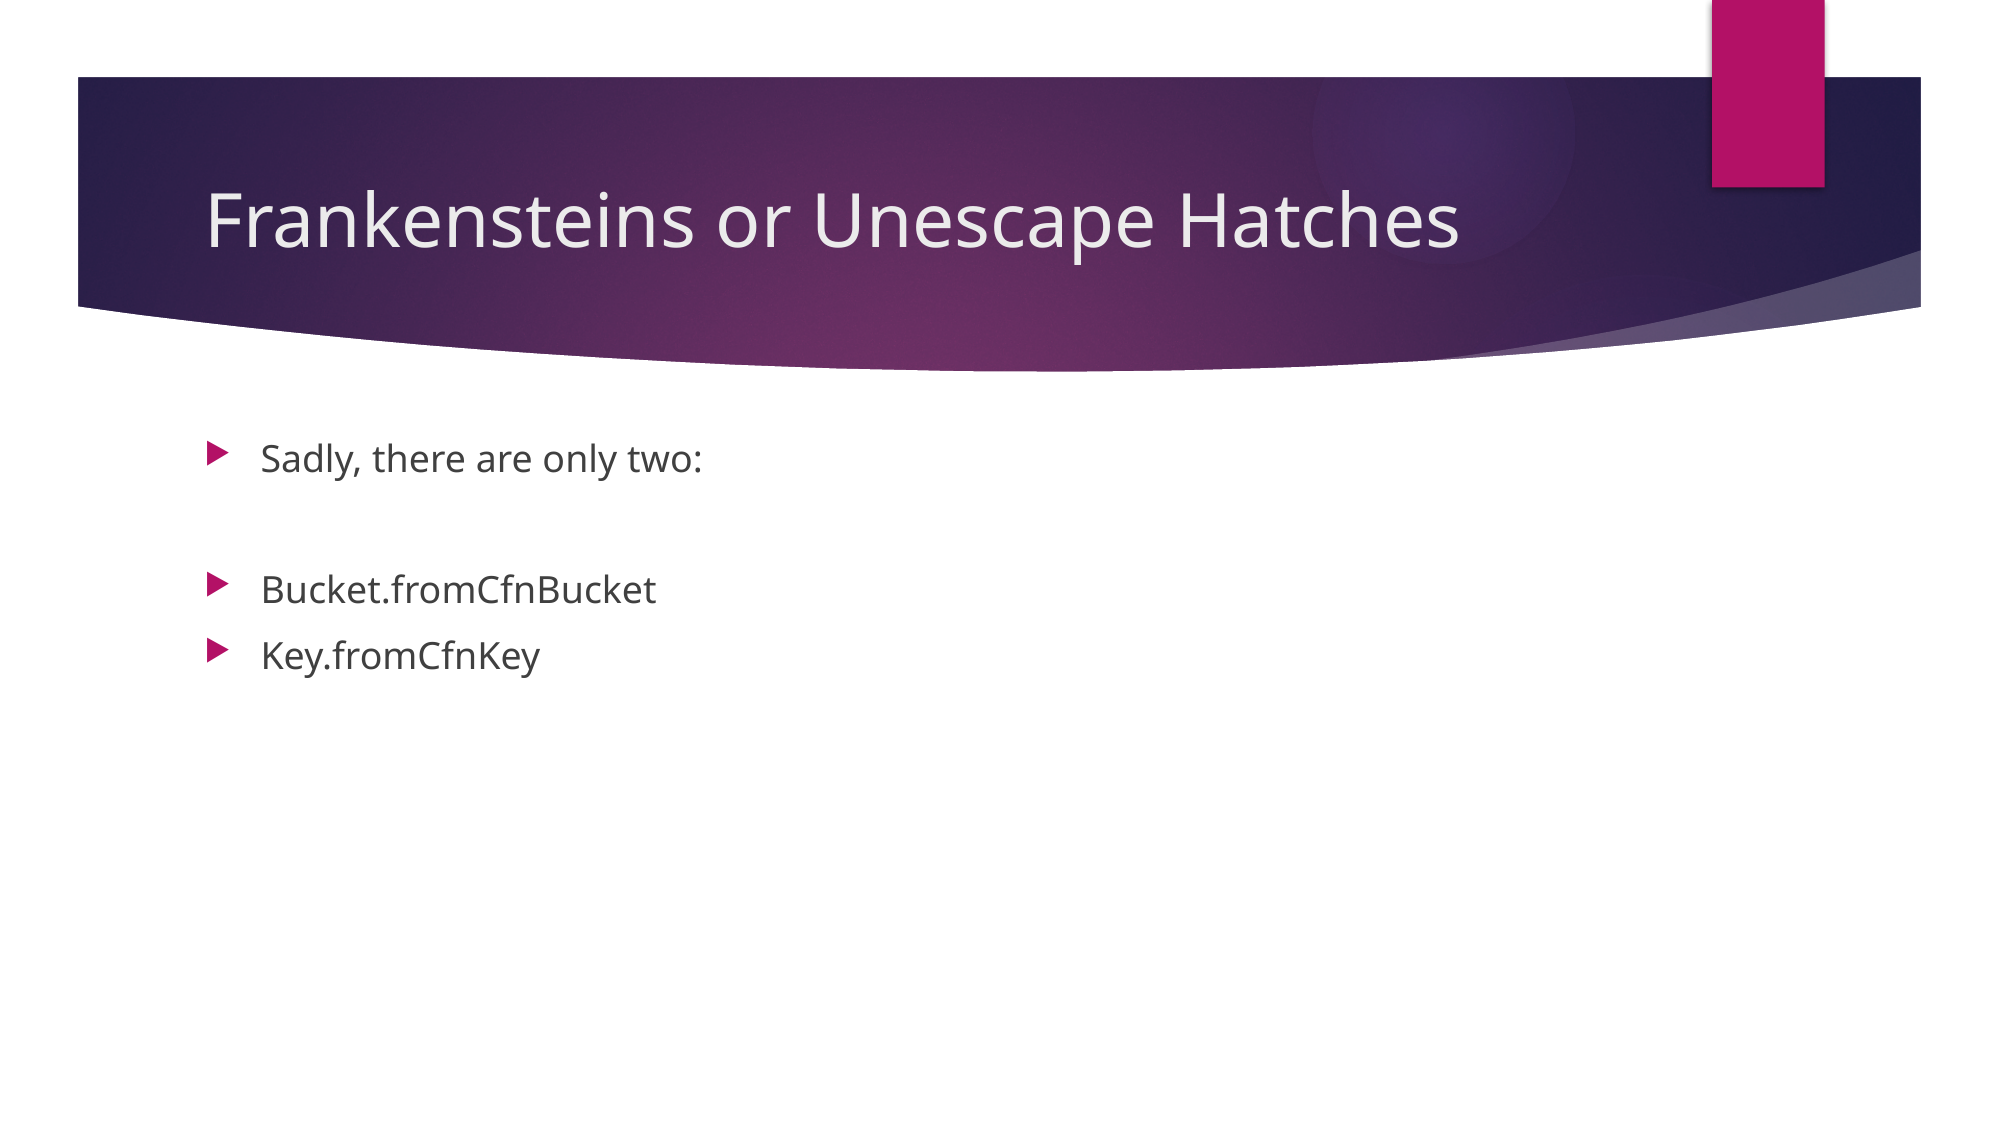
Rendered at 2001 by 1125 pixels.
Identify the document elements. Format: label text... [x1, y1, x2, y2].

list Sadly, there are only two: Bucket.fromCfnBucket Key.fromCfnKey [189, 427, 1638, 988]
title Frankensteins or Unescape Hatches [189, 159, 1627, 276]
